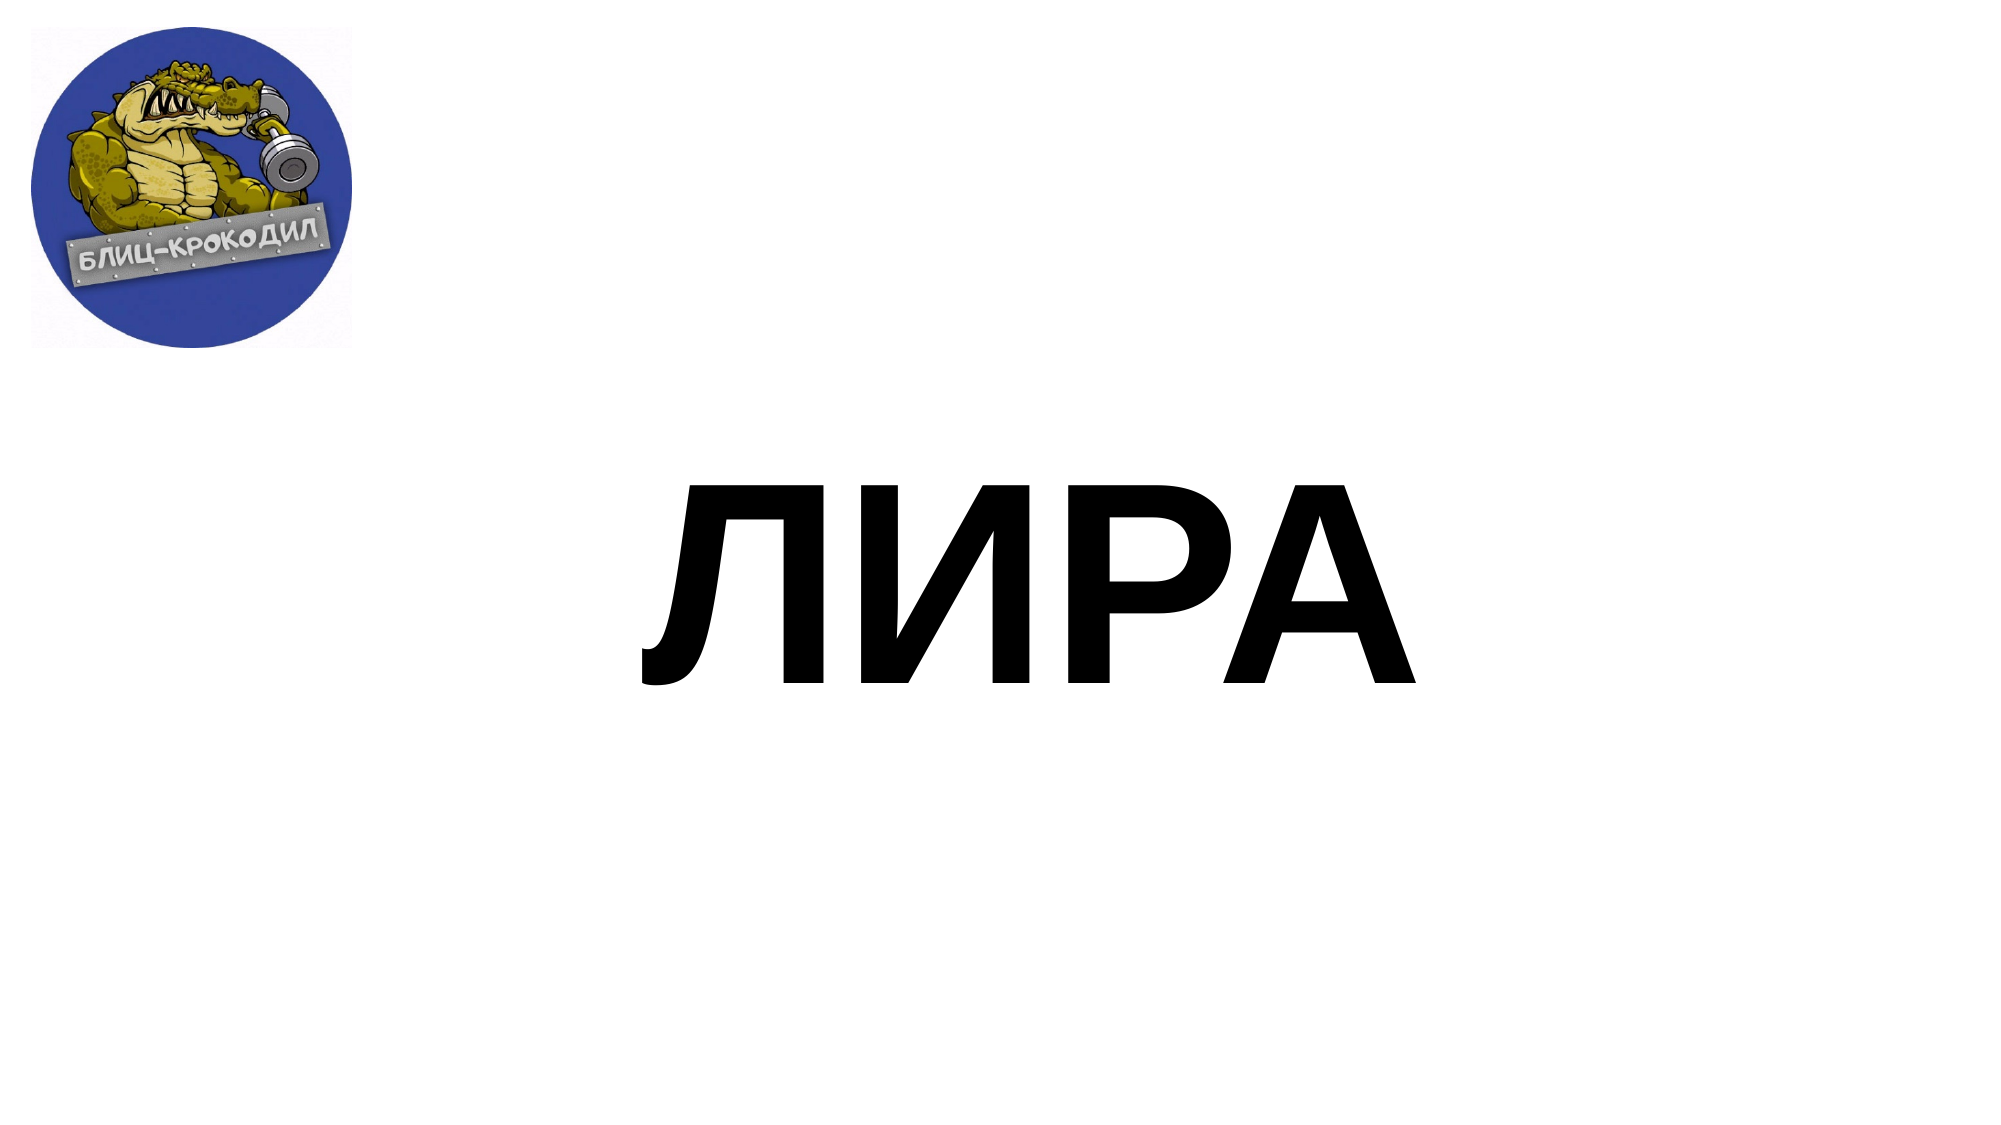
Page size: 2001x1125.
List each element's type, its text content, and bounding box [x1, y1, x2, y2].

picture [31, 27, 352, 348]
title ЛИРА [282, 361, 1783, 754]
